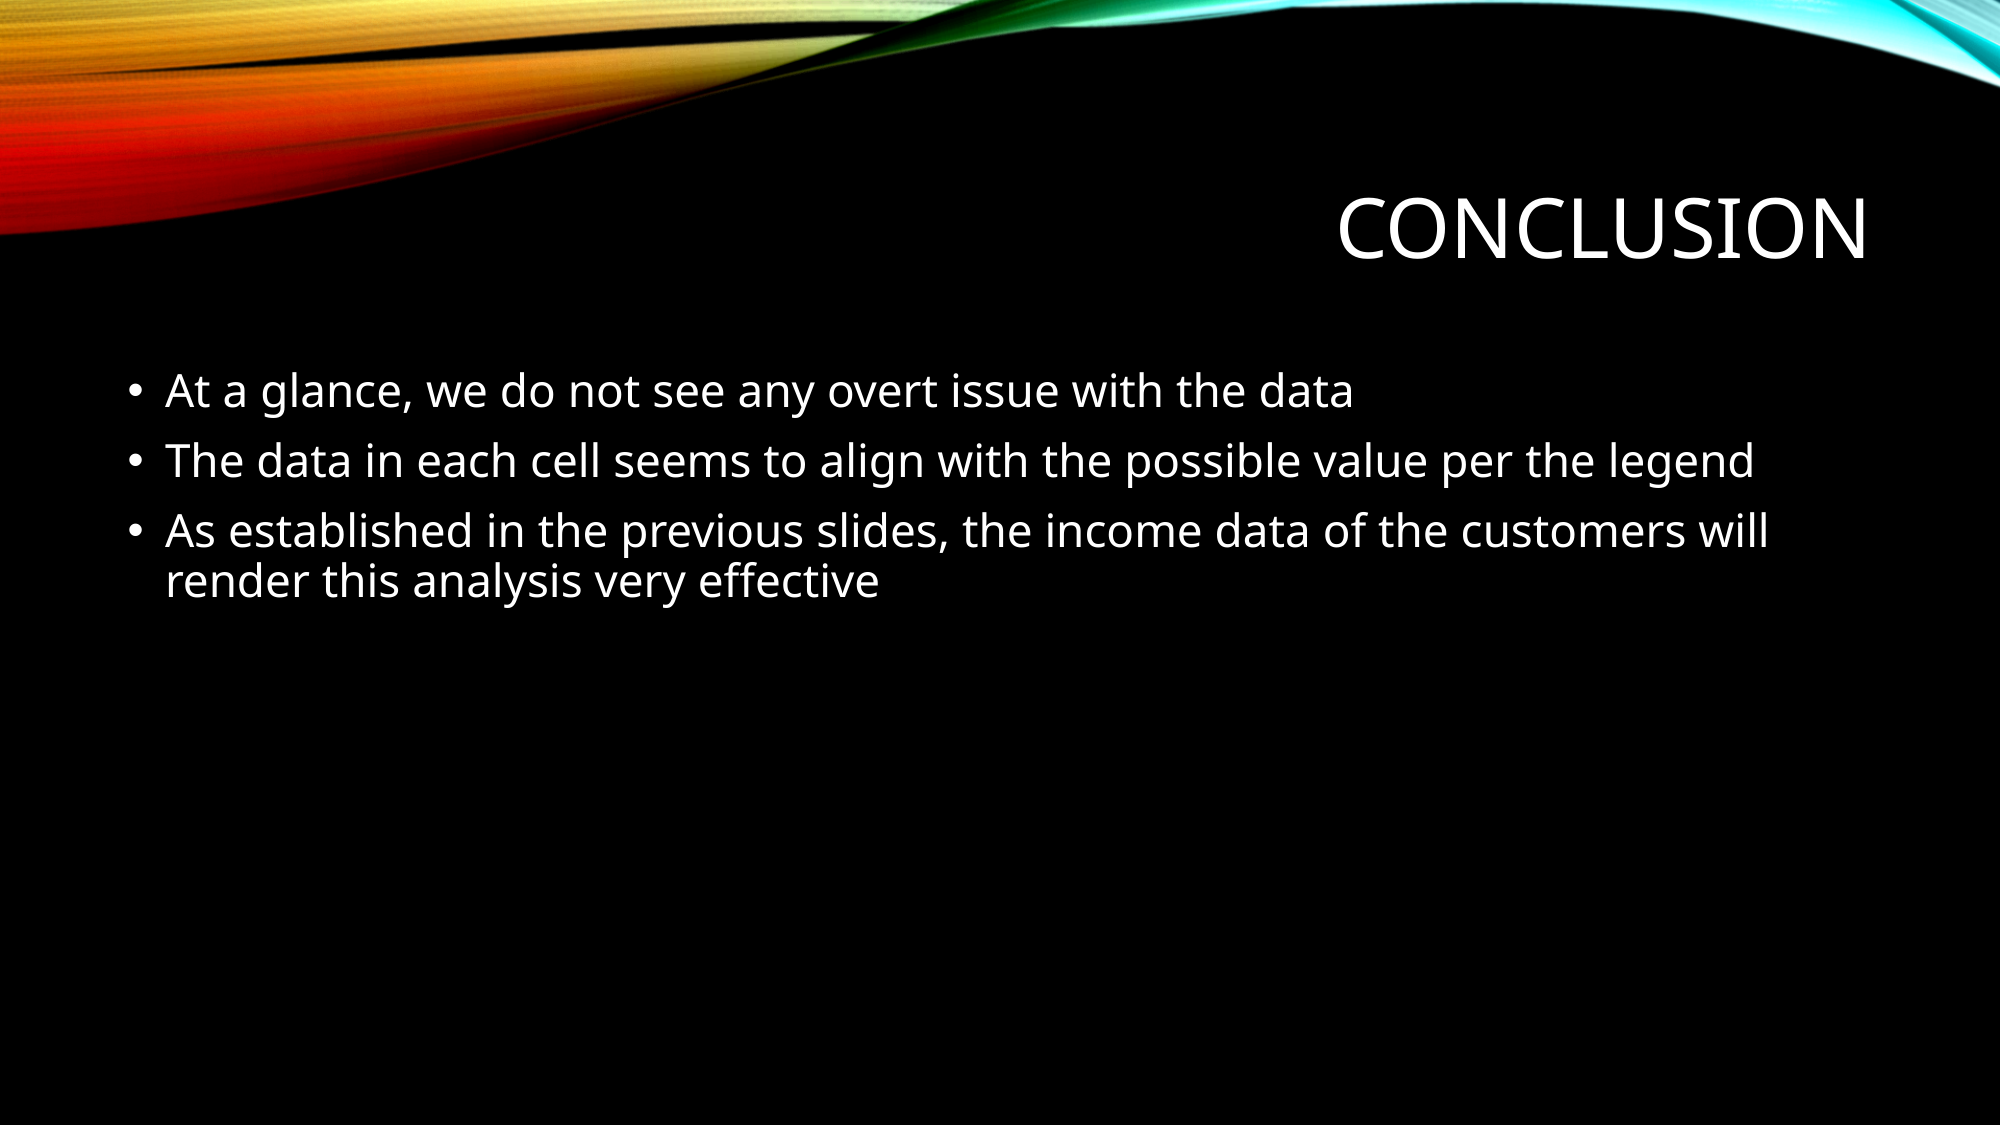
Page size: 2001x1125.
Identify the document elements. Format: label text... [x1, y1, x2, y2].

picture [0, 0, 2000, 237]
list At a glance, we do not see any overt issue with the data The data in each cell seems to align with the possible value per the legend As established in the previous slides, the income data of the customers will render this analysis very effective [112, 360, 1888, 1021]
title conclusion [474, 125, 1888, 338]
